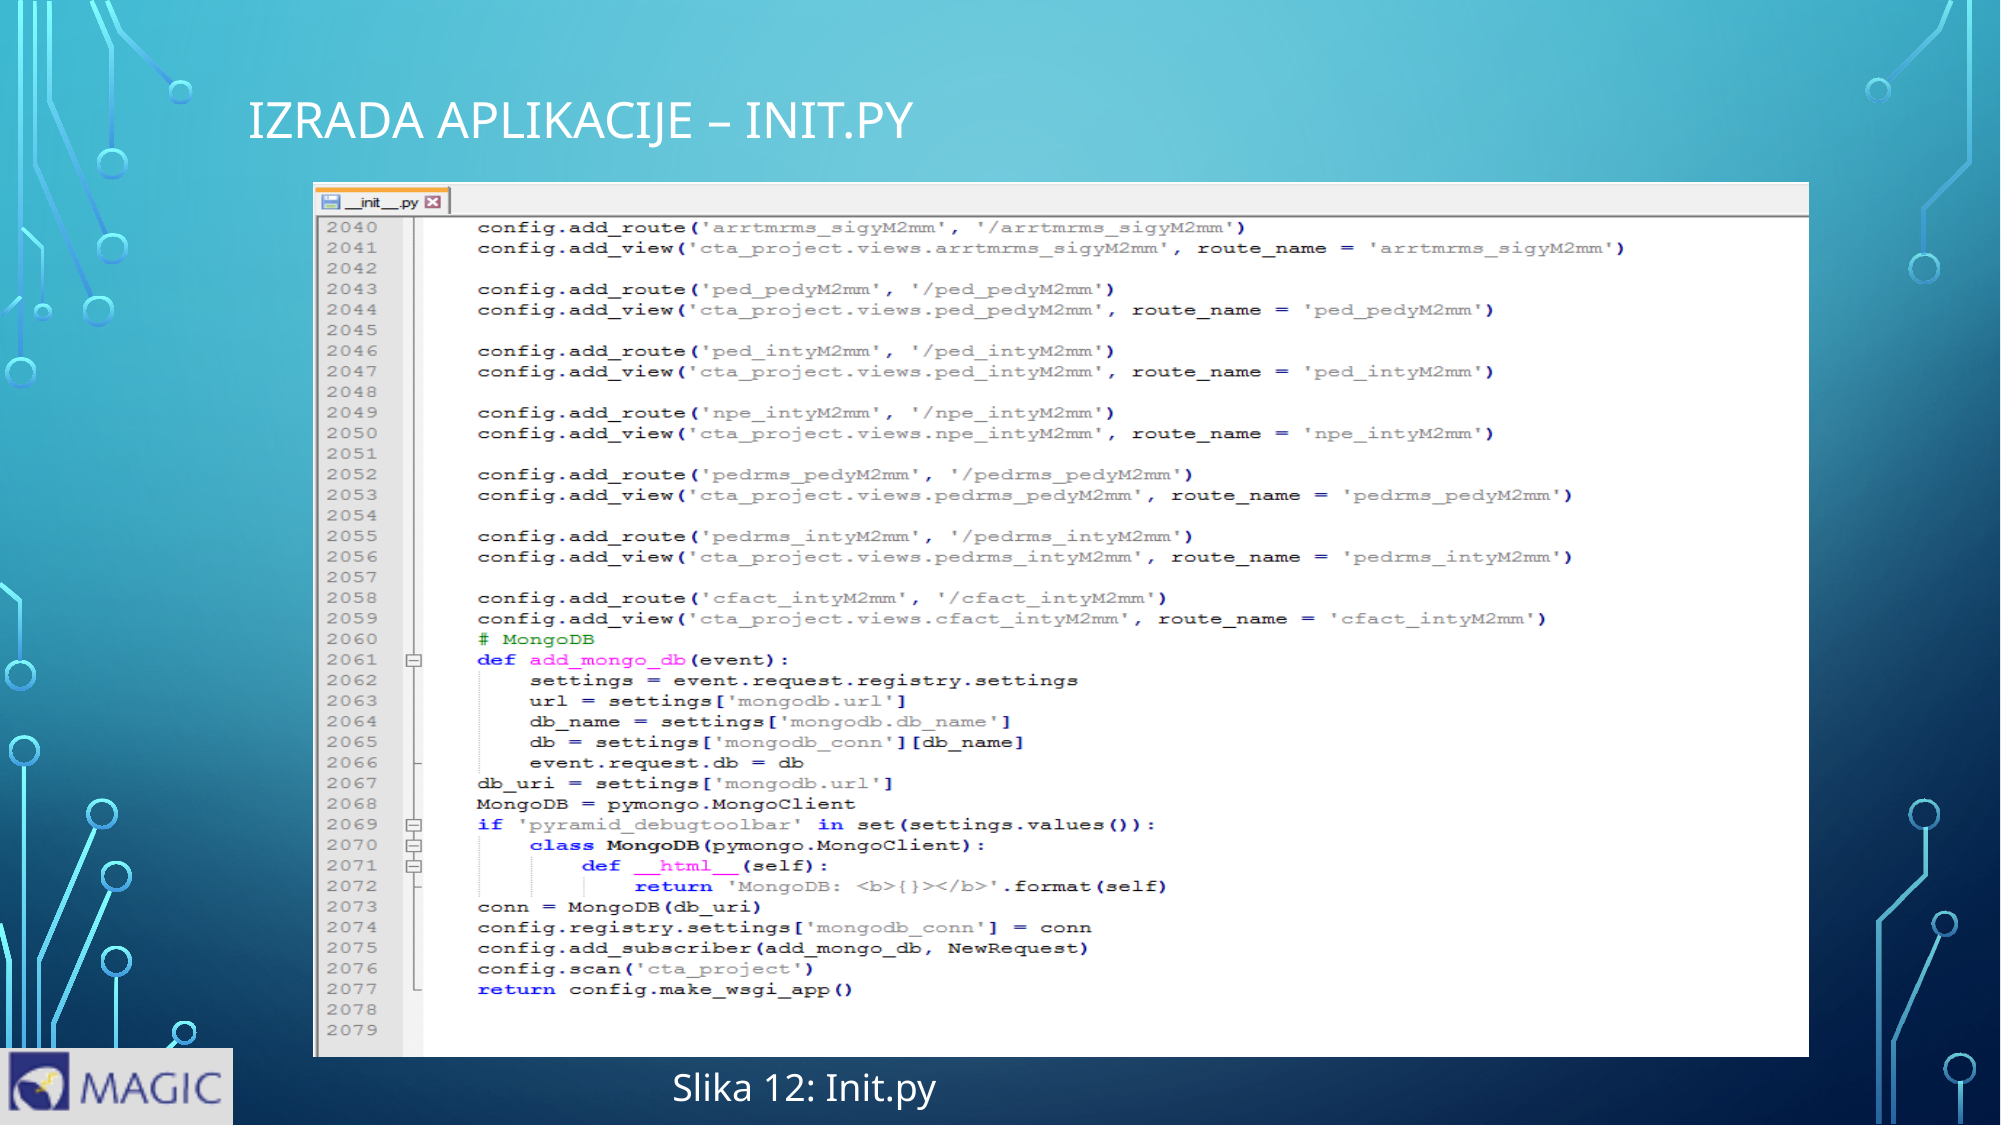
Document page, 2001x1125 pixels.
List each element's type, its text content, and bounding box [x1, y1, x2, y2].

title Izrada aplikacije – Init.py [233, 0, 1858, 244]
picture [0, 1047, 234, 1125]
text_box Slika 12: Init.py [657, 1057, 1340, 1116]
picture [313, 182, 1810, 1057]
